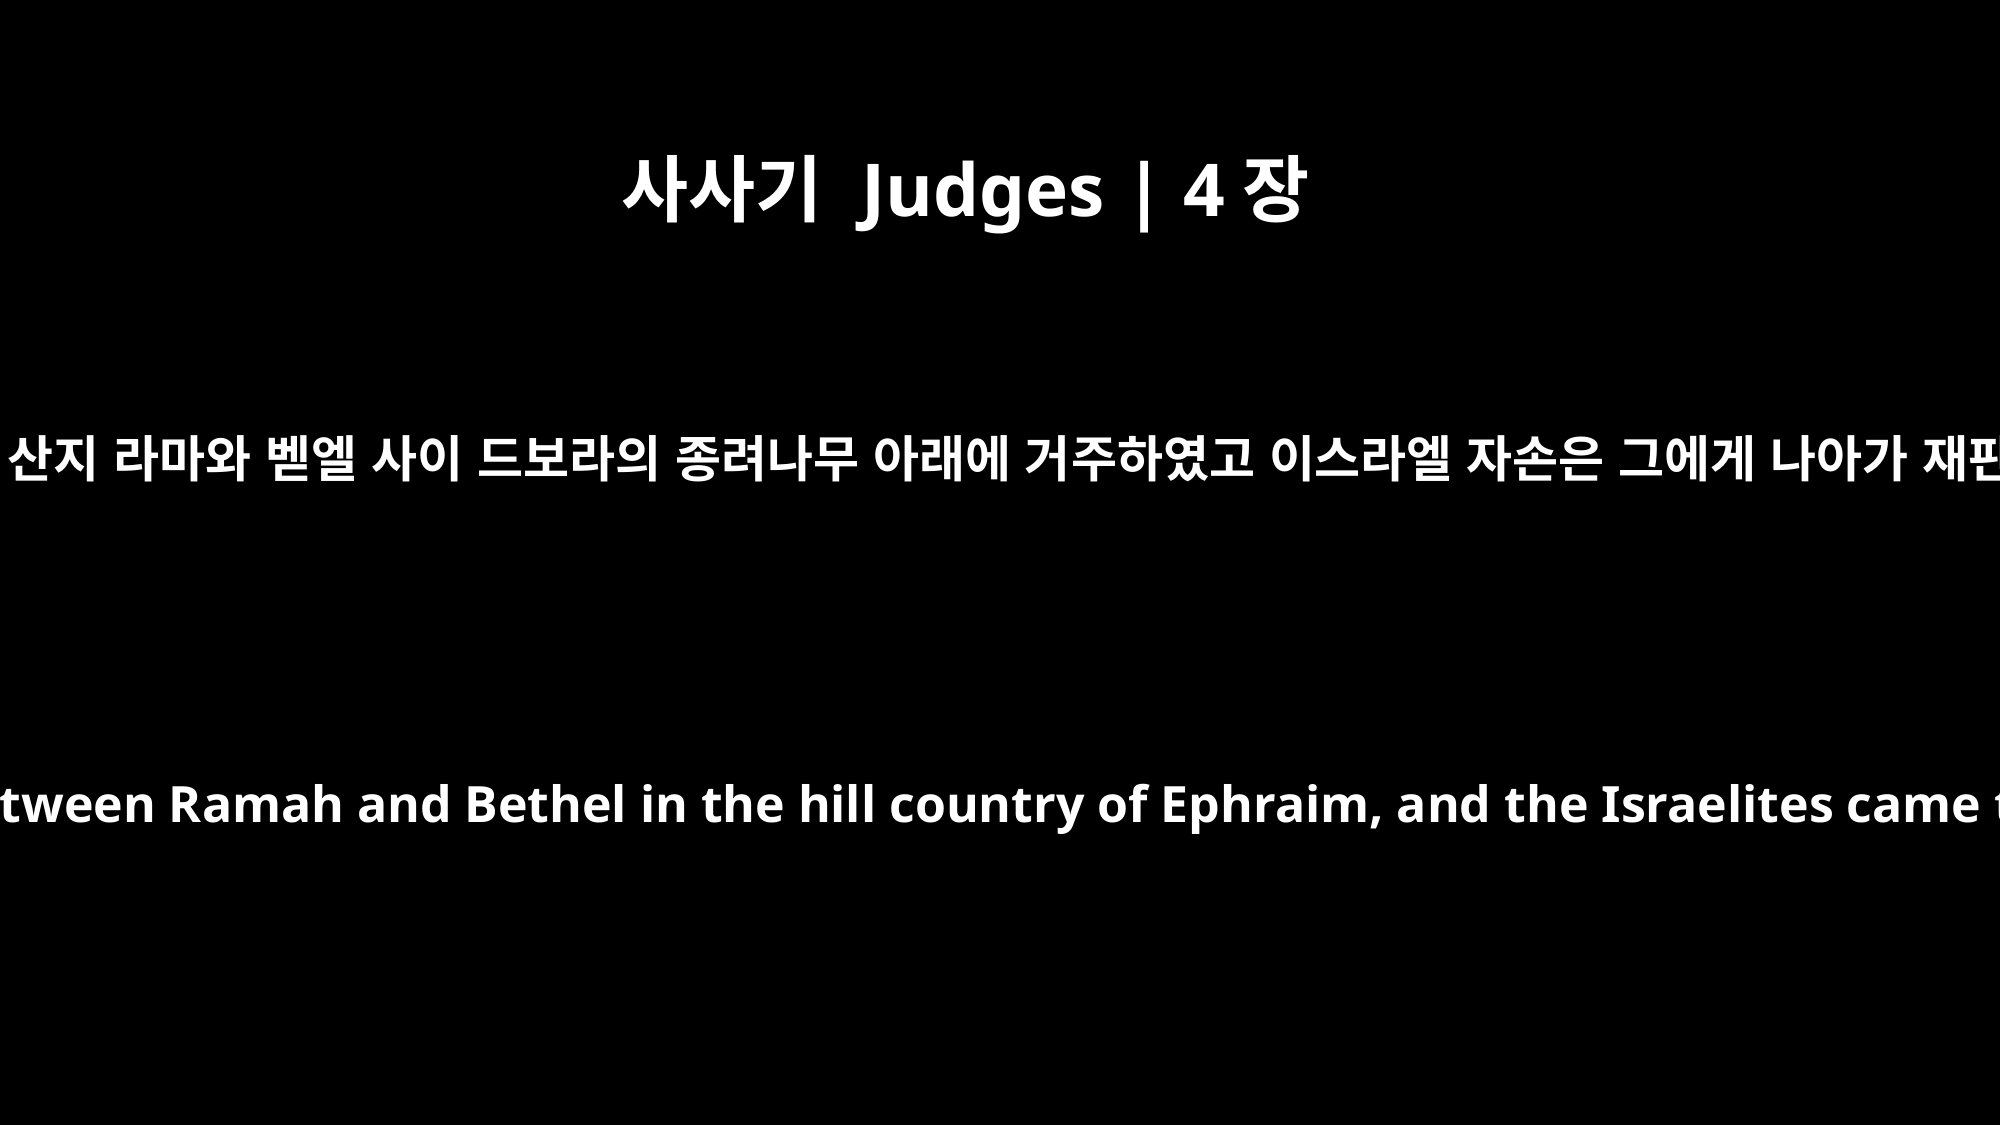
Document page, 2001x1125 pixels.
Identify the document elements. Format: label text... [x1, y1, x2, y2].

text_box 사사기 Judges | 4장 [606, 136, 1326, 239]
text_box She held court under the Palm of Deborah between Ramah and Bethel in the hill country of Ephraim, and the Israelites came to her to have their disputes decided. [0, 764, 2000, 840]
text_box 5 그는 에브라임 산지 라마와 벧엘 사이 드보라의 종려나무 아래에 거주하였고 이스라엘 자손은 그에게 나아가 재판을 받더라 [0, 359, 2000, 495]
